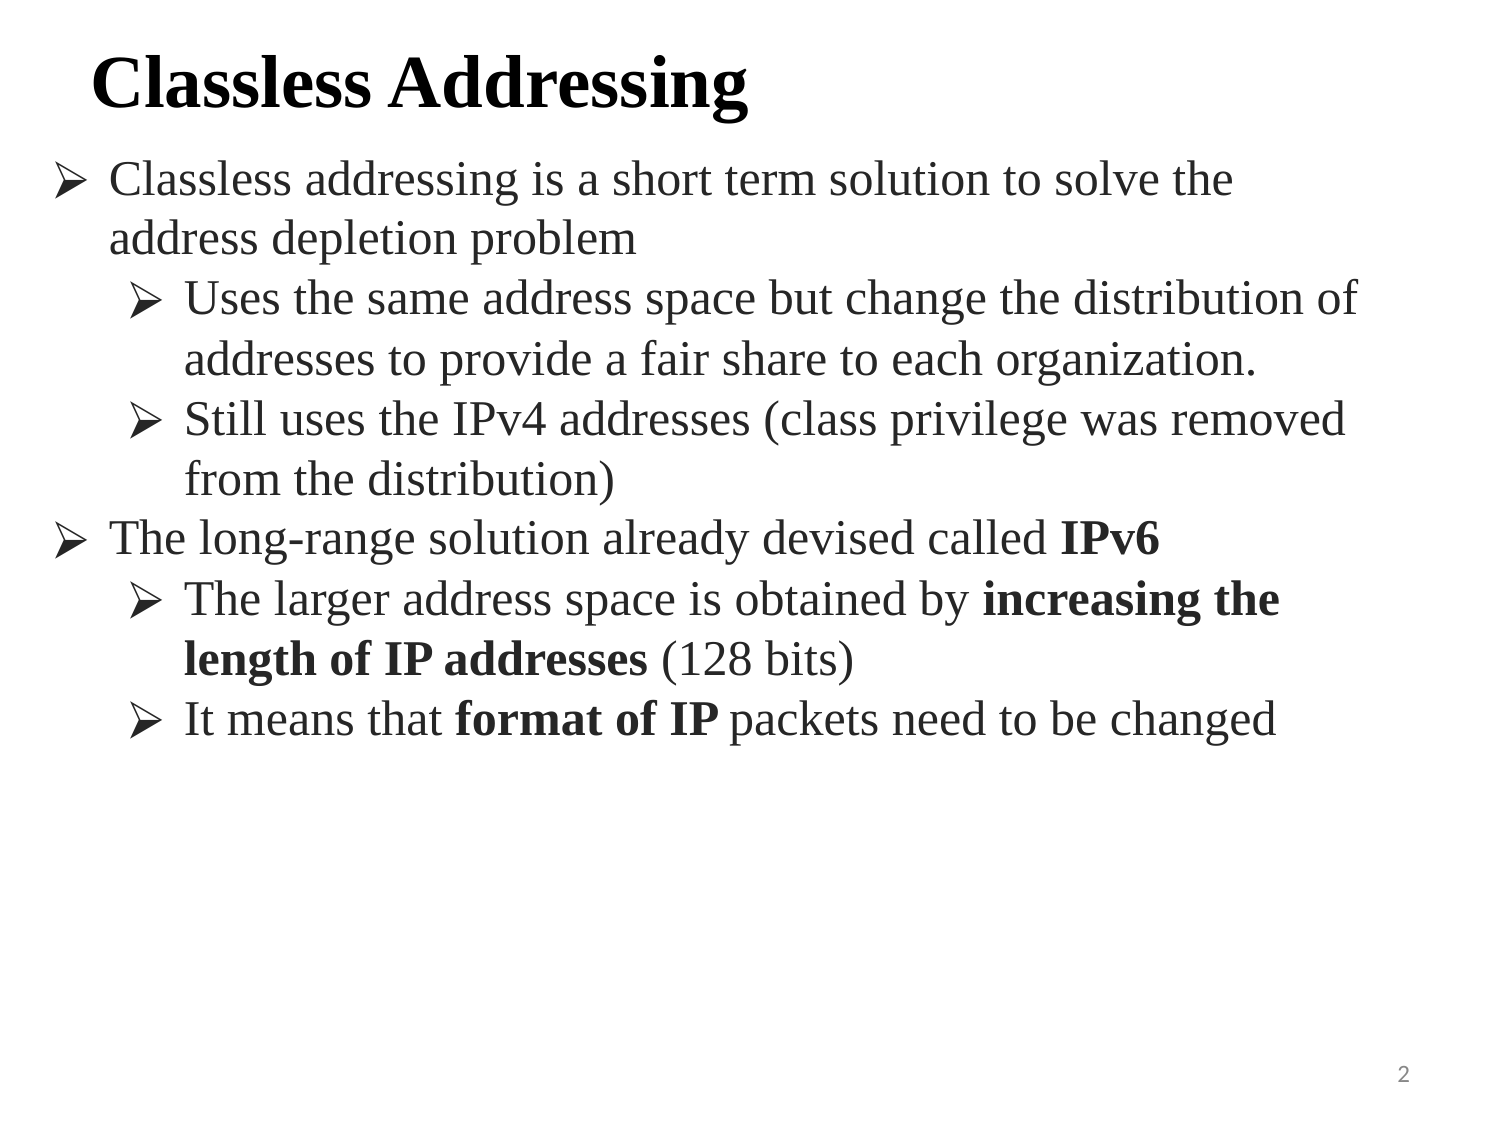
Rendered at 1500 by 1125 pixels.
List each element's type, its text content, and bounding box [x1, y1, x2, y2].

text_box Classless Addressing [74, 24, 1125, 130]
text_box Classless addressing is a short term solution to solve the address depletion problem Uses the same address space but change the distribution of addresses to provide a fair share to each organization. Still uses the IPv4 addresses (class privilege was removed from the distribution) The long-range solution already devised called IPv6 The larger address space is obtained by increasing the length of IP addresses (128 bits) It means that format of IP packets need to be changed [37, 137, 1388, 819]
slide_number 2 [1074, 1042, 1425, 1103]
